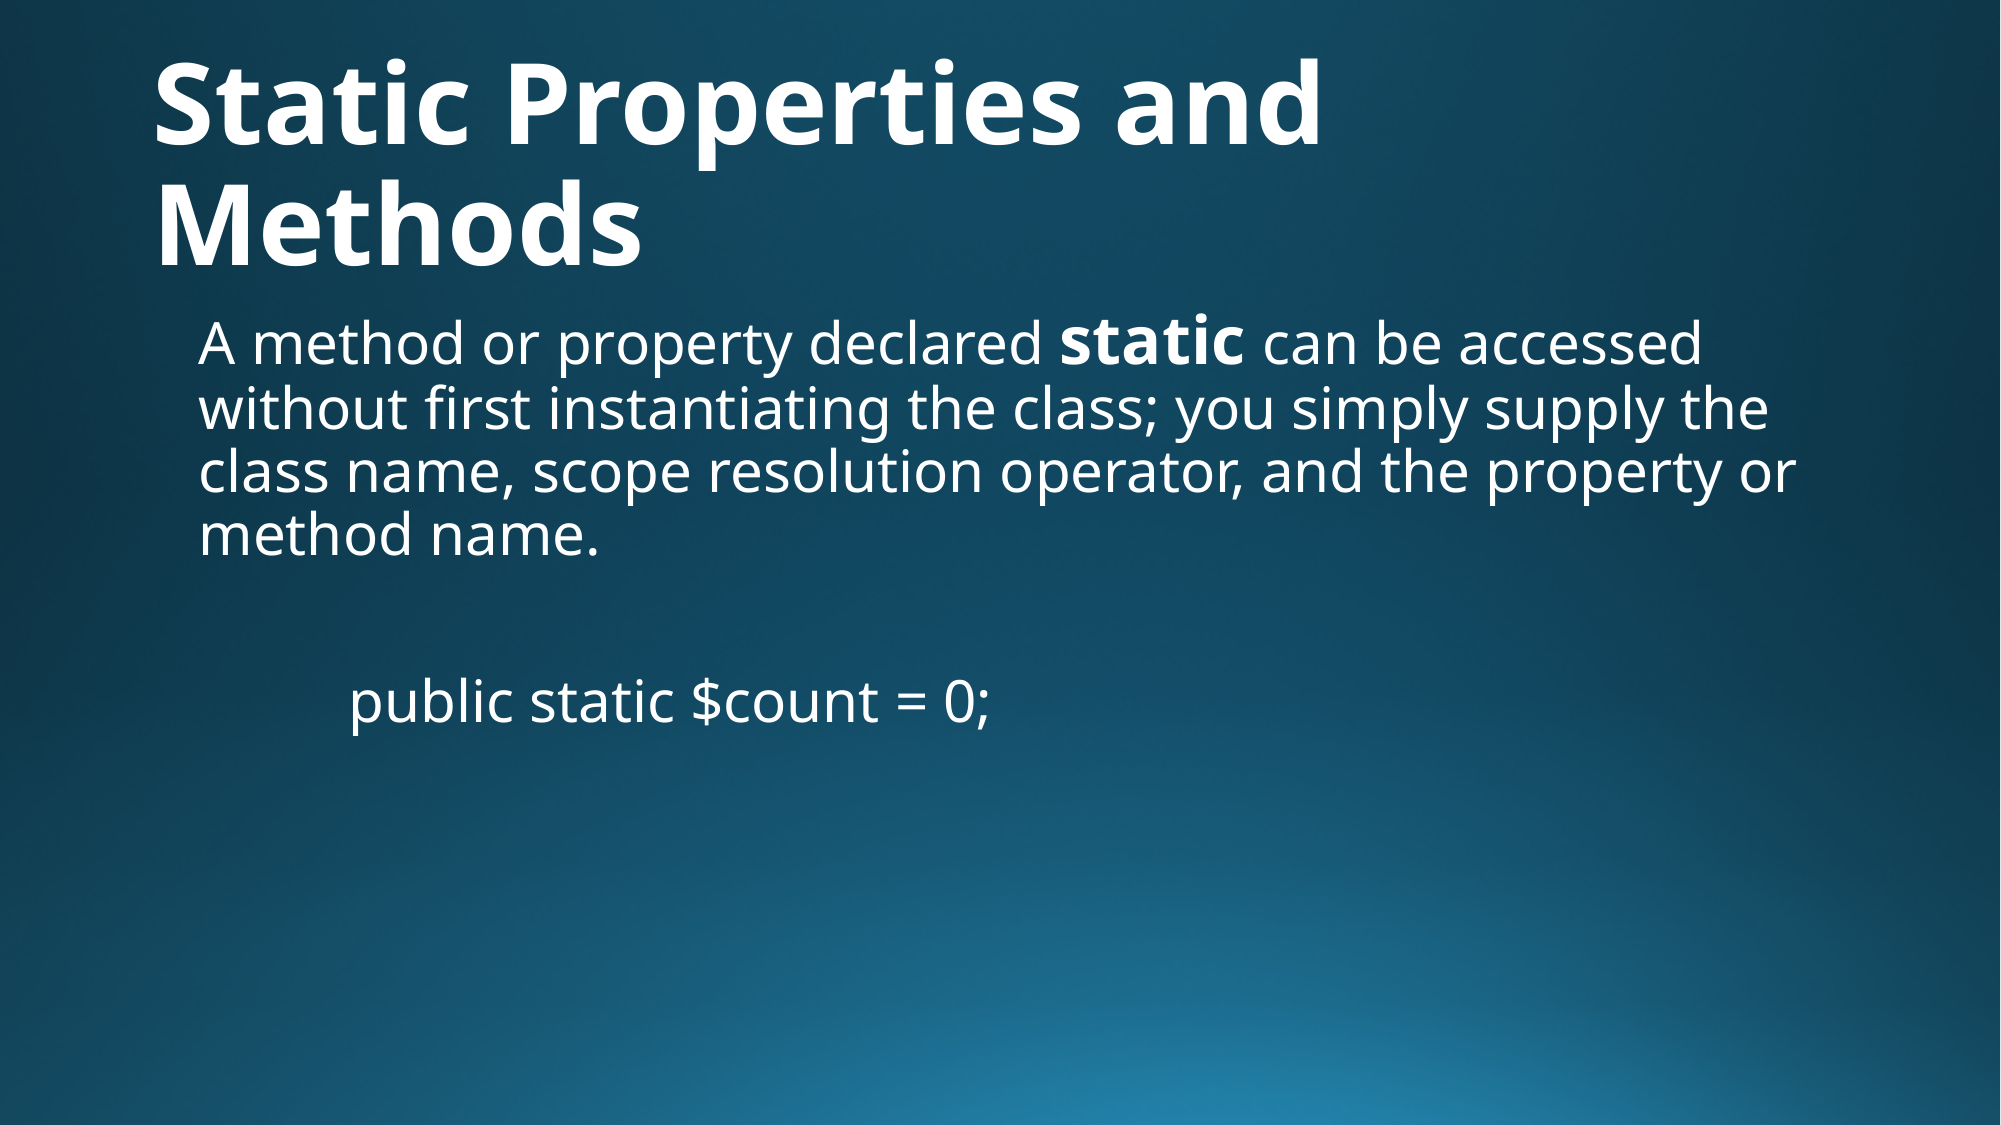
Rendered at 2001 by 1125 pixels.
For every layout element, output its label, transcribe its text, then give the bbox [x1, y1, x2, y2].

list A method or property declared static can be accessed without first instantiating the class; you simply supply the class name, scope resolution operator, and the property or method name. public static $count = 0; [183, 299, 1863, 1014]
title Static Properties and Methods [137, 59, 1863, 278]
picture [0, 0, 2001, 1125]
